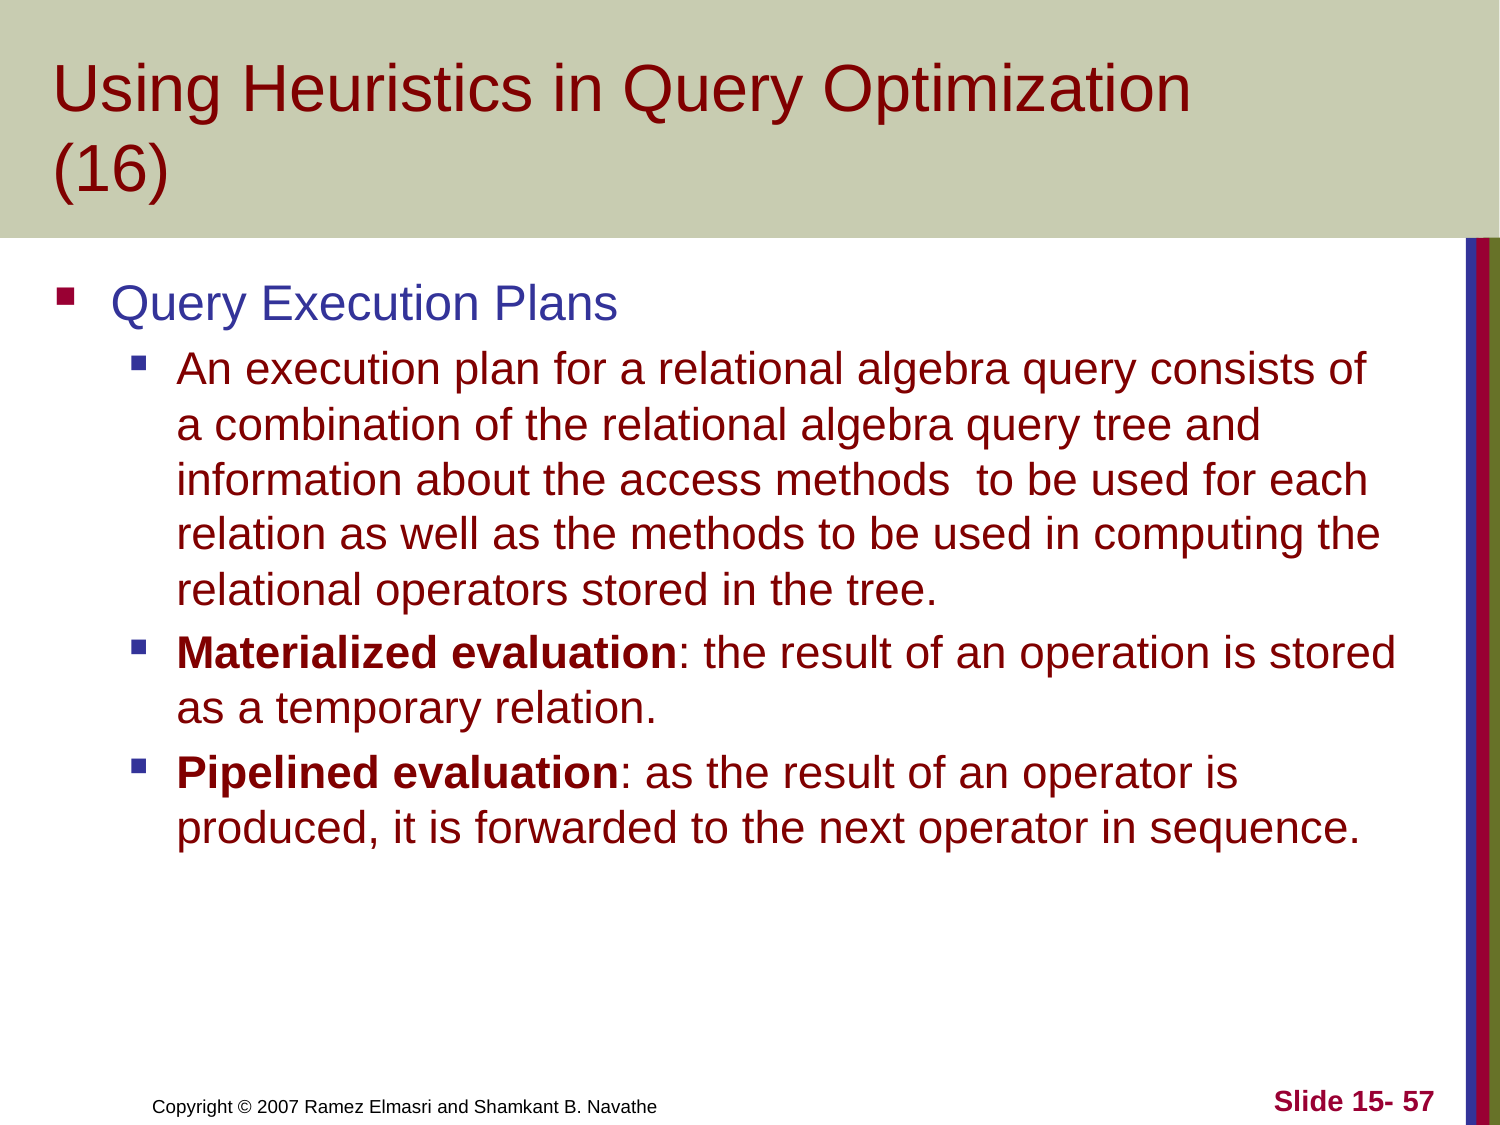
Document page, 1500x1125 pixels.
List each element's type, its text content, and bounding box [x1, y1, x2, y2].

slide_number Slide 15- 57 [1137, 1049, 1451, 1125]
title Using Heuristics in Query Optimization (16) [37, 49, 1317, 213]
list Query Execution Plans An execution plan for a relational algebra query consists of a combination of the relational algebra query tree and information about the access methods to be used for each relation as well as the methods to be used in computing the relational operators stored in the tree. Materialized evaluation: the result of an operation is stored as a temporary relation. Pipelined evaluation: as the result of an operator is produced, it is forwarded to the next operator in sequence. [39, 262, 1401, 1013]
